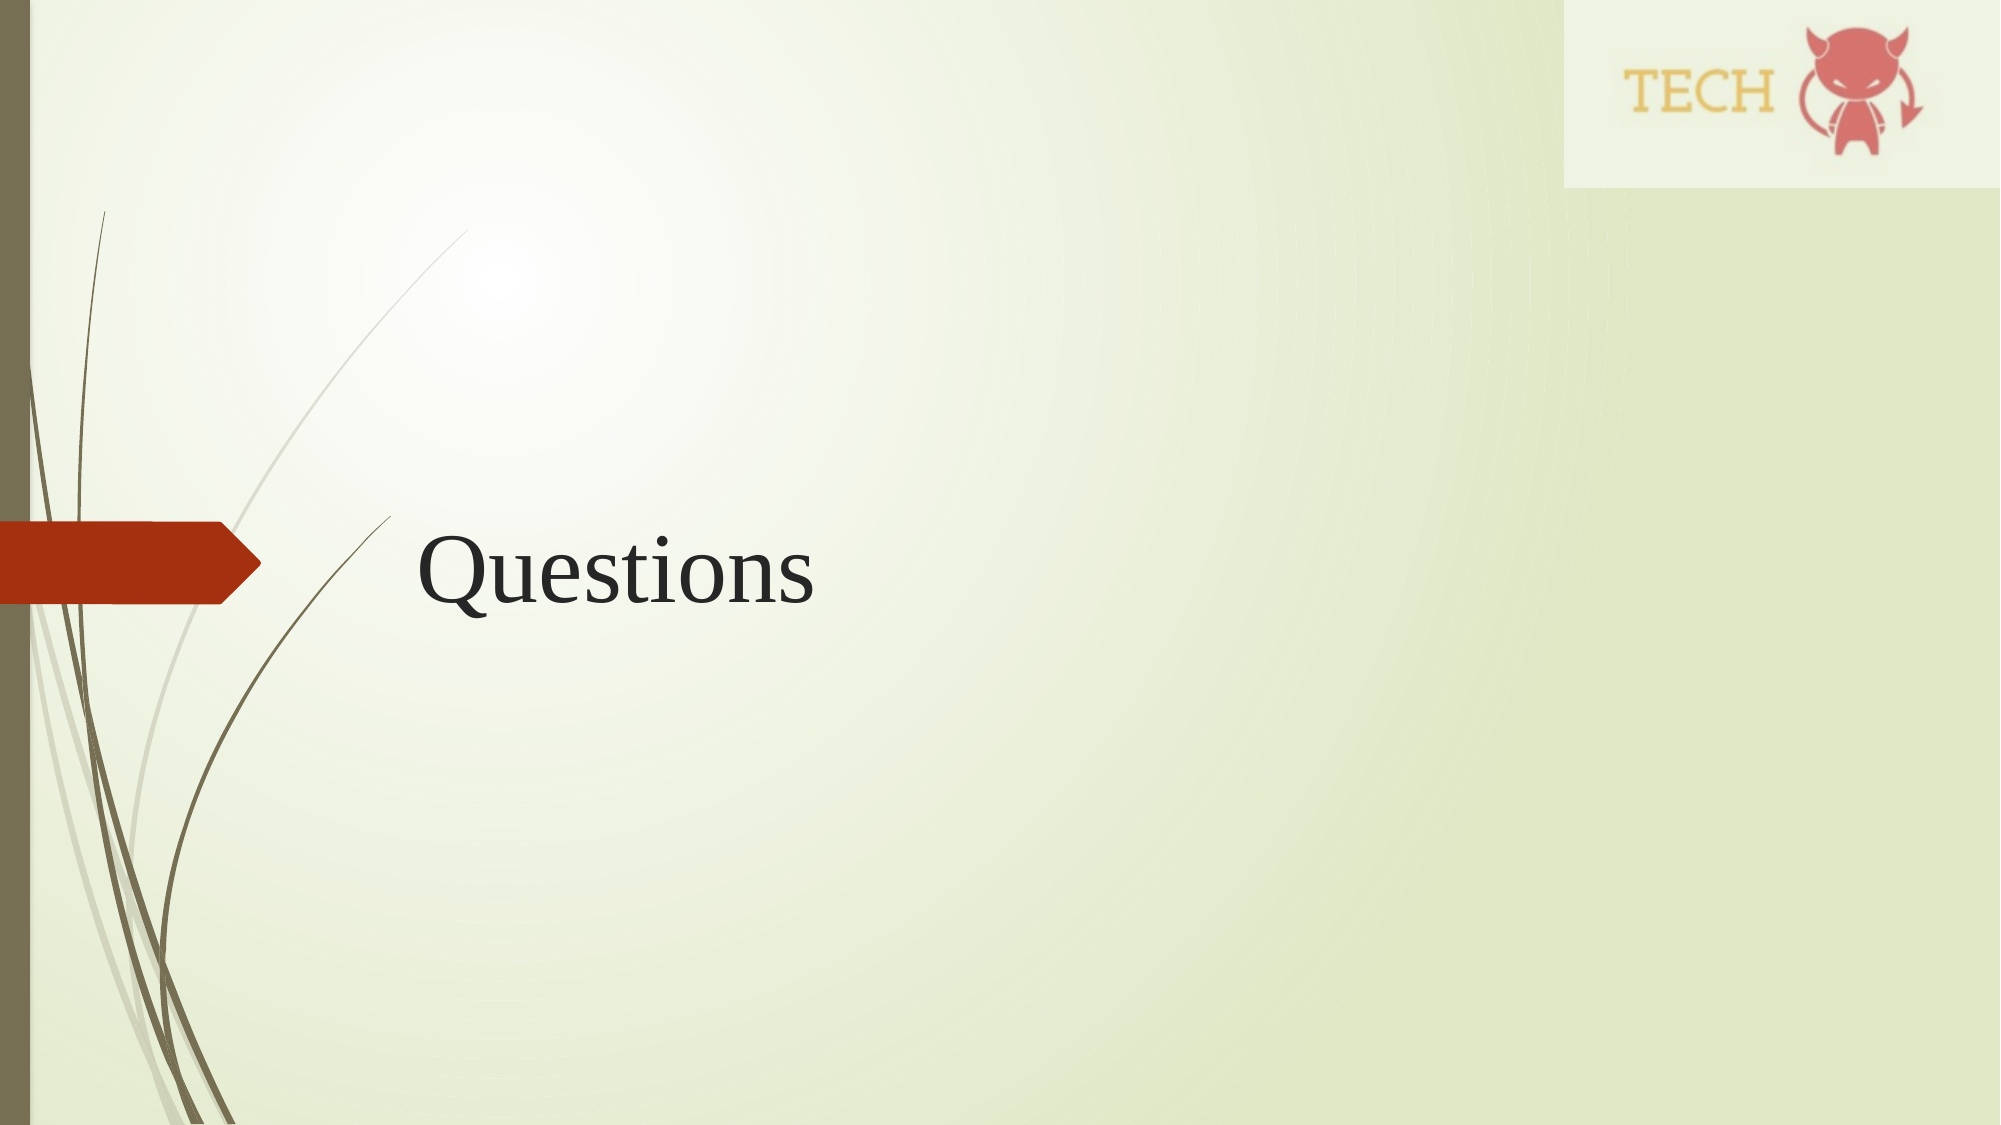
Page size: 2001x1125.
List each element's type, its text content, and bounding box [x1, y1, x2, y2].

picture [1563, 0, 2000, 188]
title Questions [401, 306, 1864, 819]
